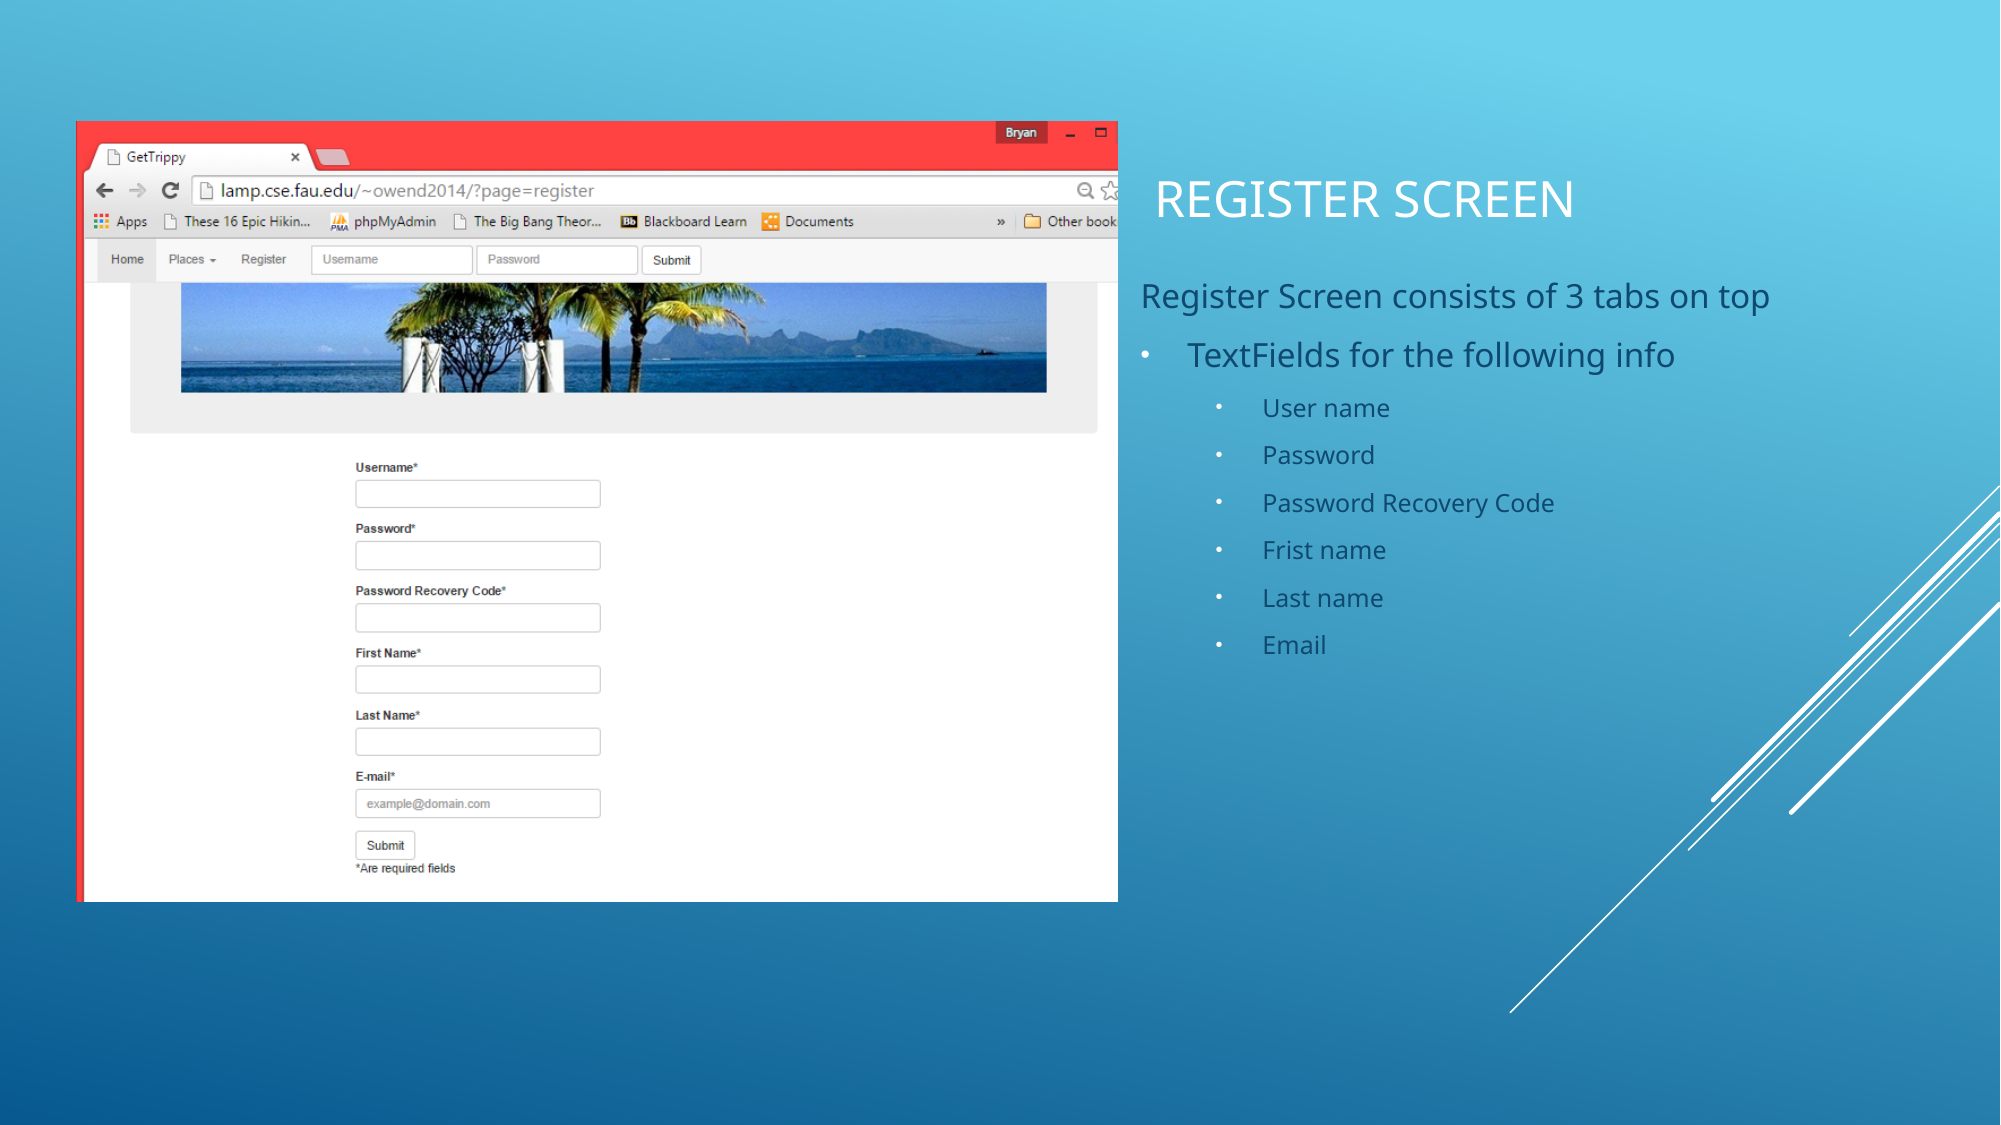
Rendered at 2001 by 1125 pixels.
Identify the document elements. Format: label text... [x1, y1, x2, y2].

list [76, 121, 1118, 902]
title Register screen [1139, 112, 1804, 235]
list Register Screen consists of 3 tabs on top TextFields for the following info User name Password Password Recovery Code Frist name Last name Email [1125, 268, 1804, 706]
